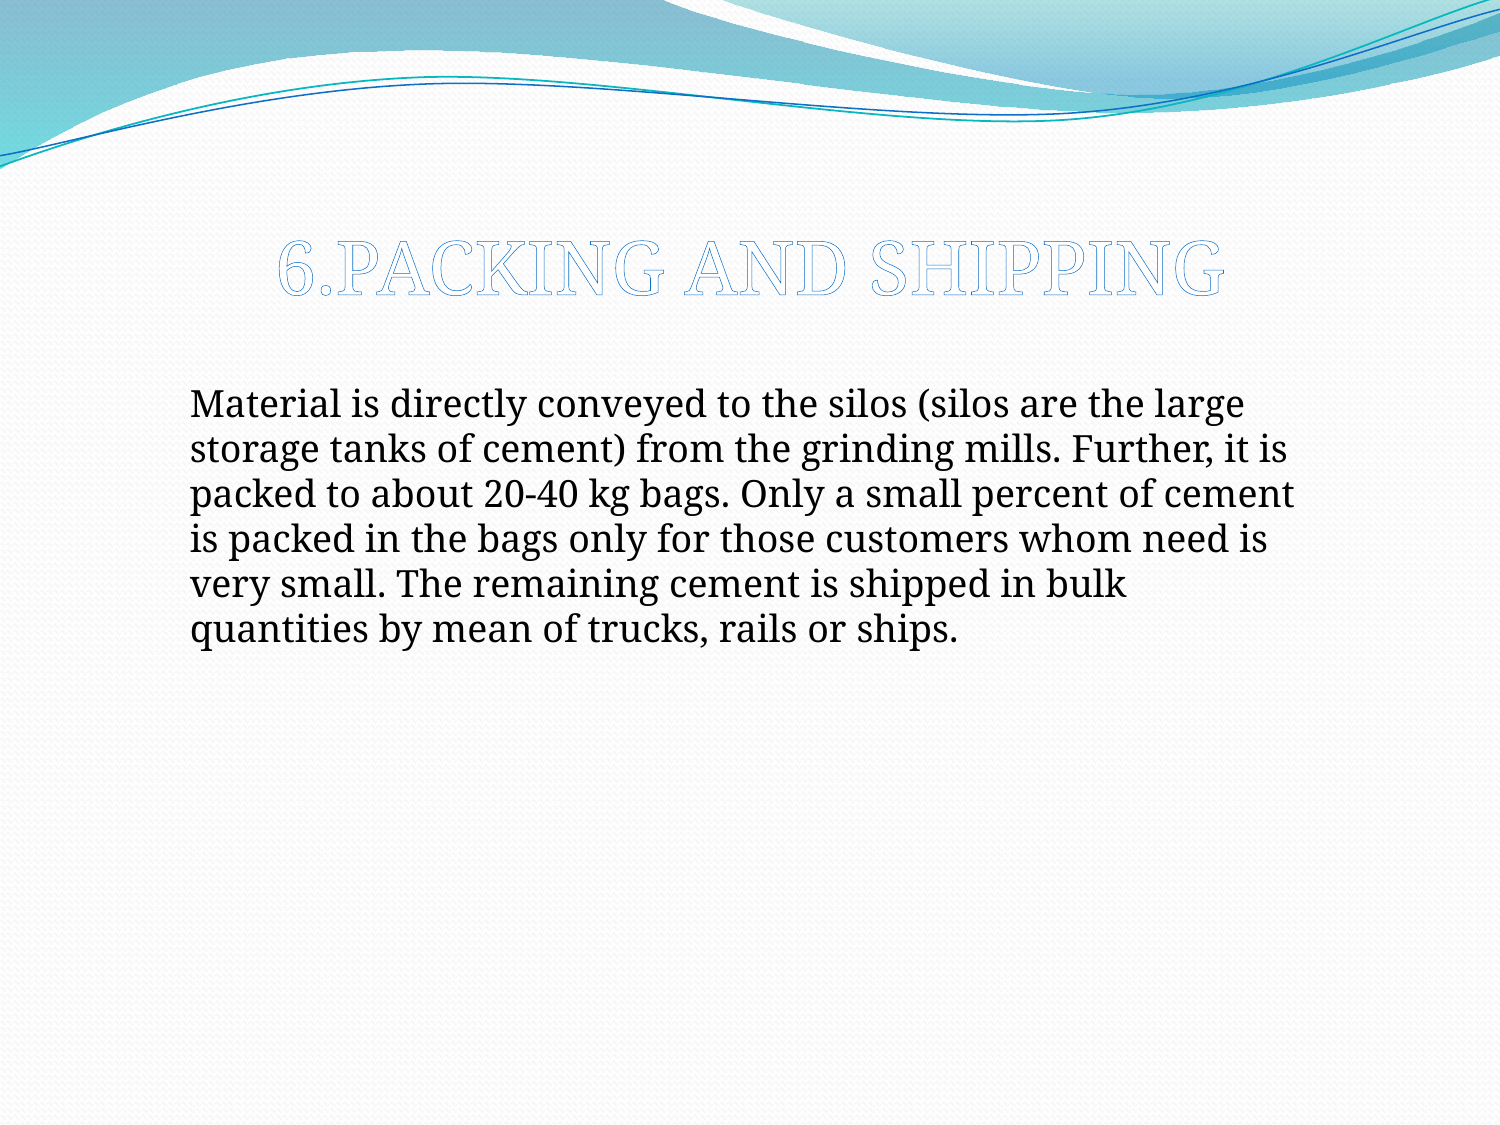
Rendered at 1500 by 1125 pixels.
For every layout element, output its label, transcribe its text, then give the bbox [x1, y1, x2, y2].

text_box Material is directly conveyed to the silos (silos are the large storage tanks of cement) from the grinding mills. Further, it is packed to about 20-40 kg bags. Only a small percent of cement is packed in the bags only for those customers whom need is very small. The remaining cement is shipped in bulk quantities by mean of trucks, rails or ships. [174, 373, 1325, 658]
text_box 6.PACKING AND SHIPPING [259, 212, 1241, 318]
